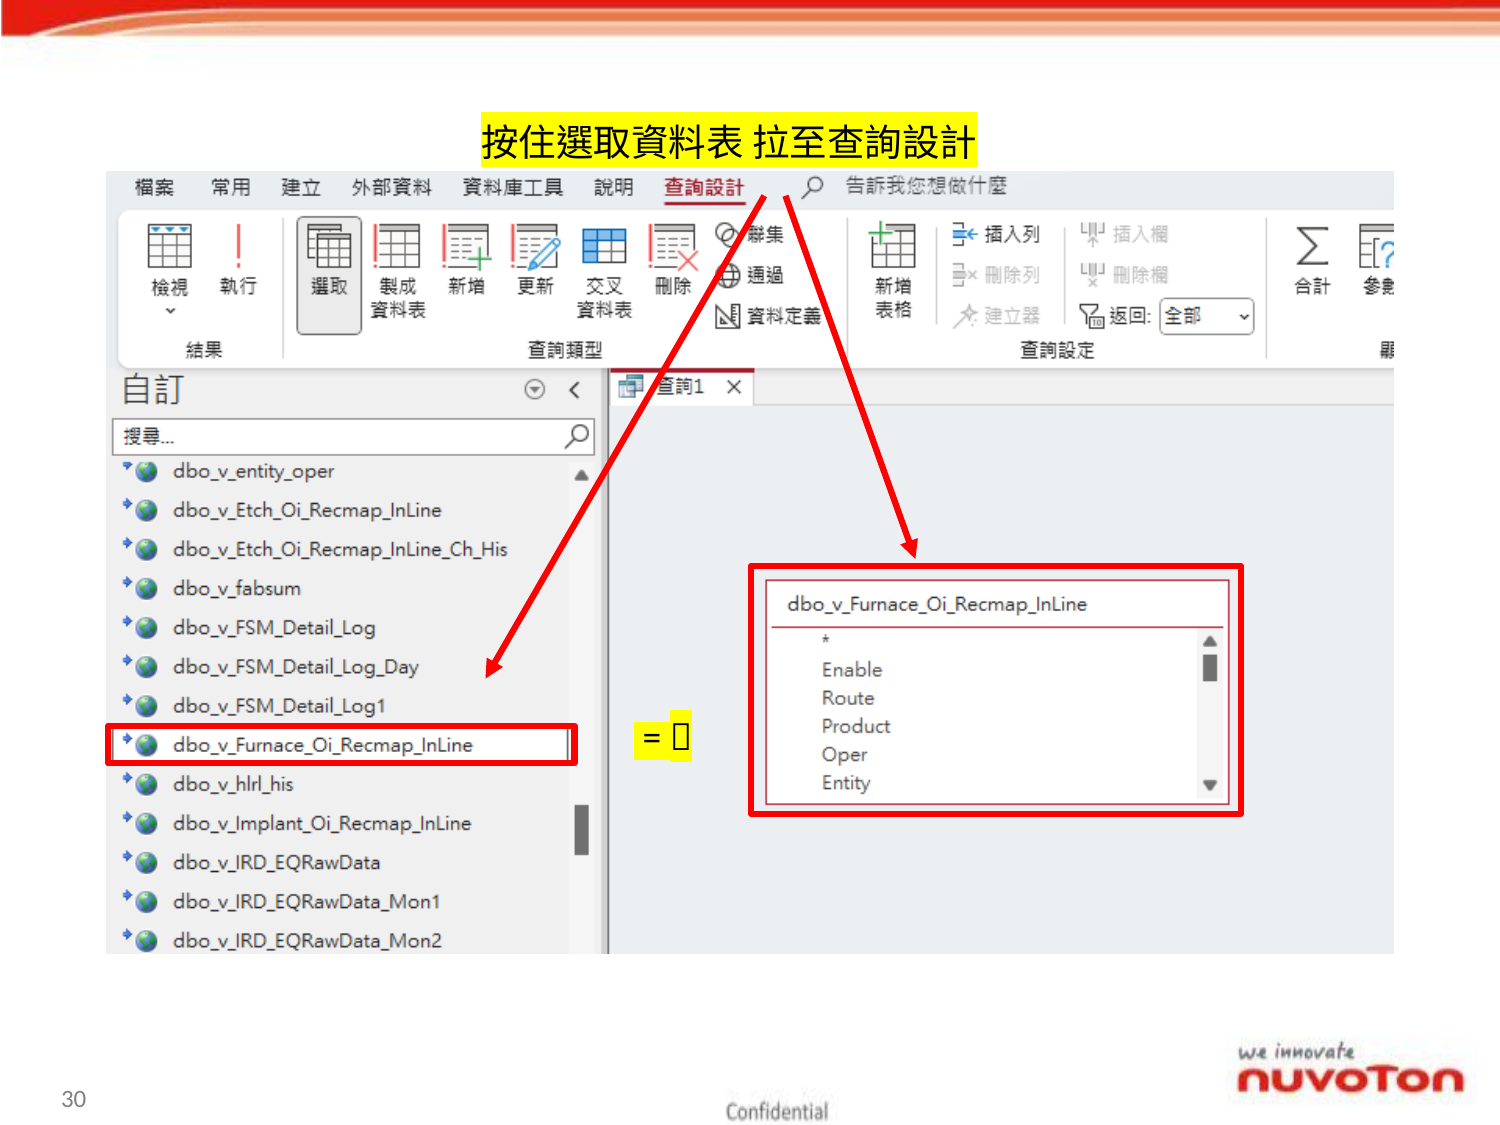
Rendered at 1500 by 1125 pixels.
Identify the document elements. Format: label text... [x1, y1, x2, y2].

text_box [485, 195, 765, 679]
picture [1, 0, 1500, 1125]
slide_number 29 [0, 1067, 148, 1125]
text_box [785, 195, 916, 560]
text_box 按住選取資料表 拉至查詢設計 [466, 111, 1291, 170]
